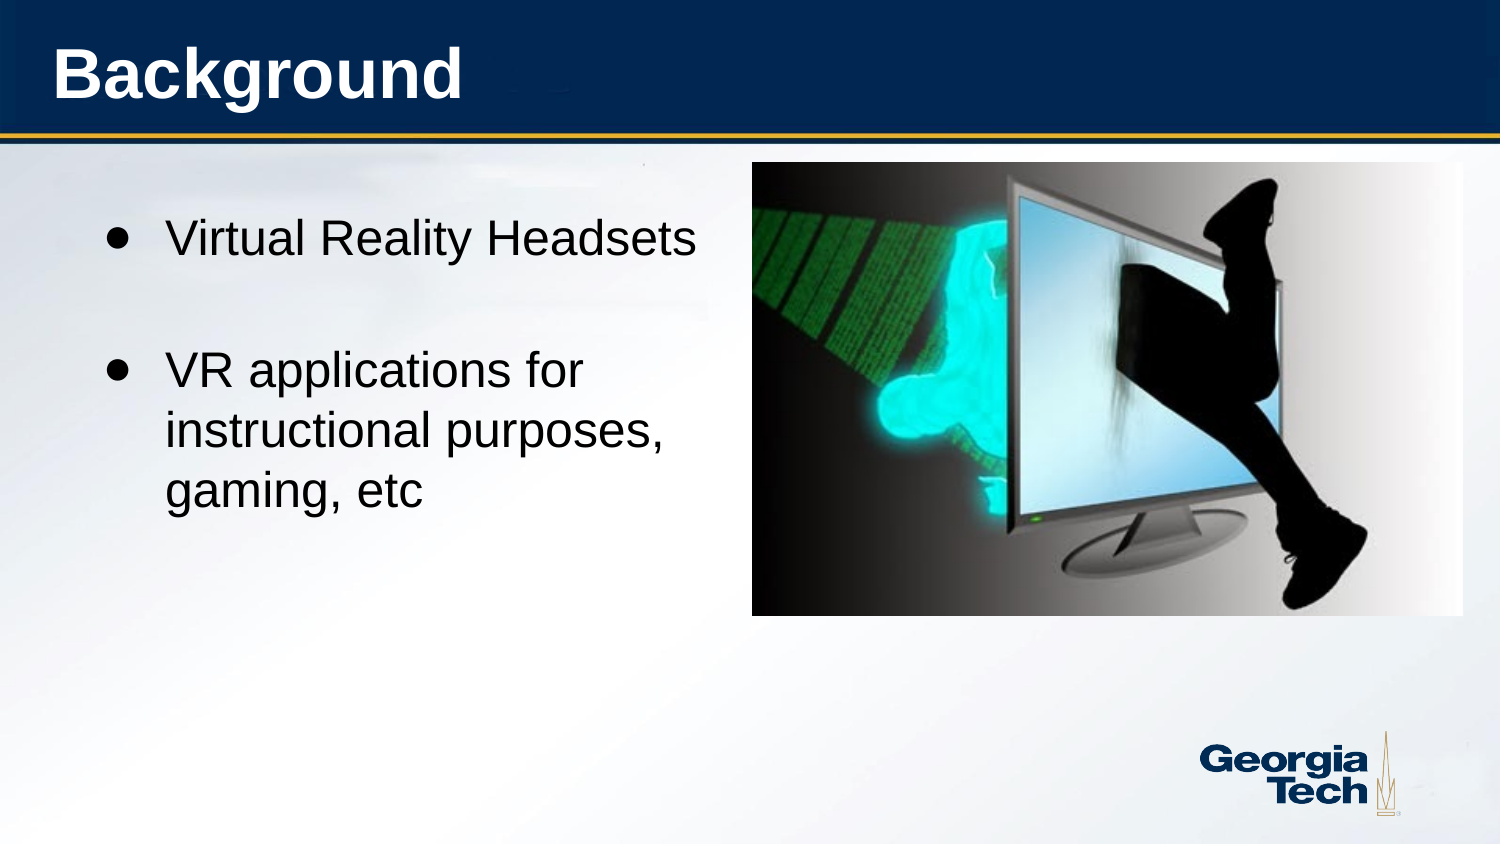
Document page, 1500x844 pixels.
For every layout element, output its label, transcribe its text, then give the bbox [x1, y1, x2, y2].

picture [0, 0, 1500, 844]
text_box Virtual Reality Headsets VR applications for instructional purposes, gaming, etc [74, 190, 1425, 802]
text_box Background [37, 0, 1475, 141]
